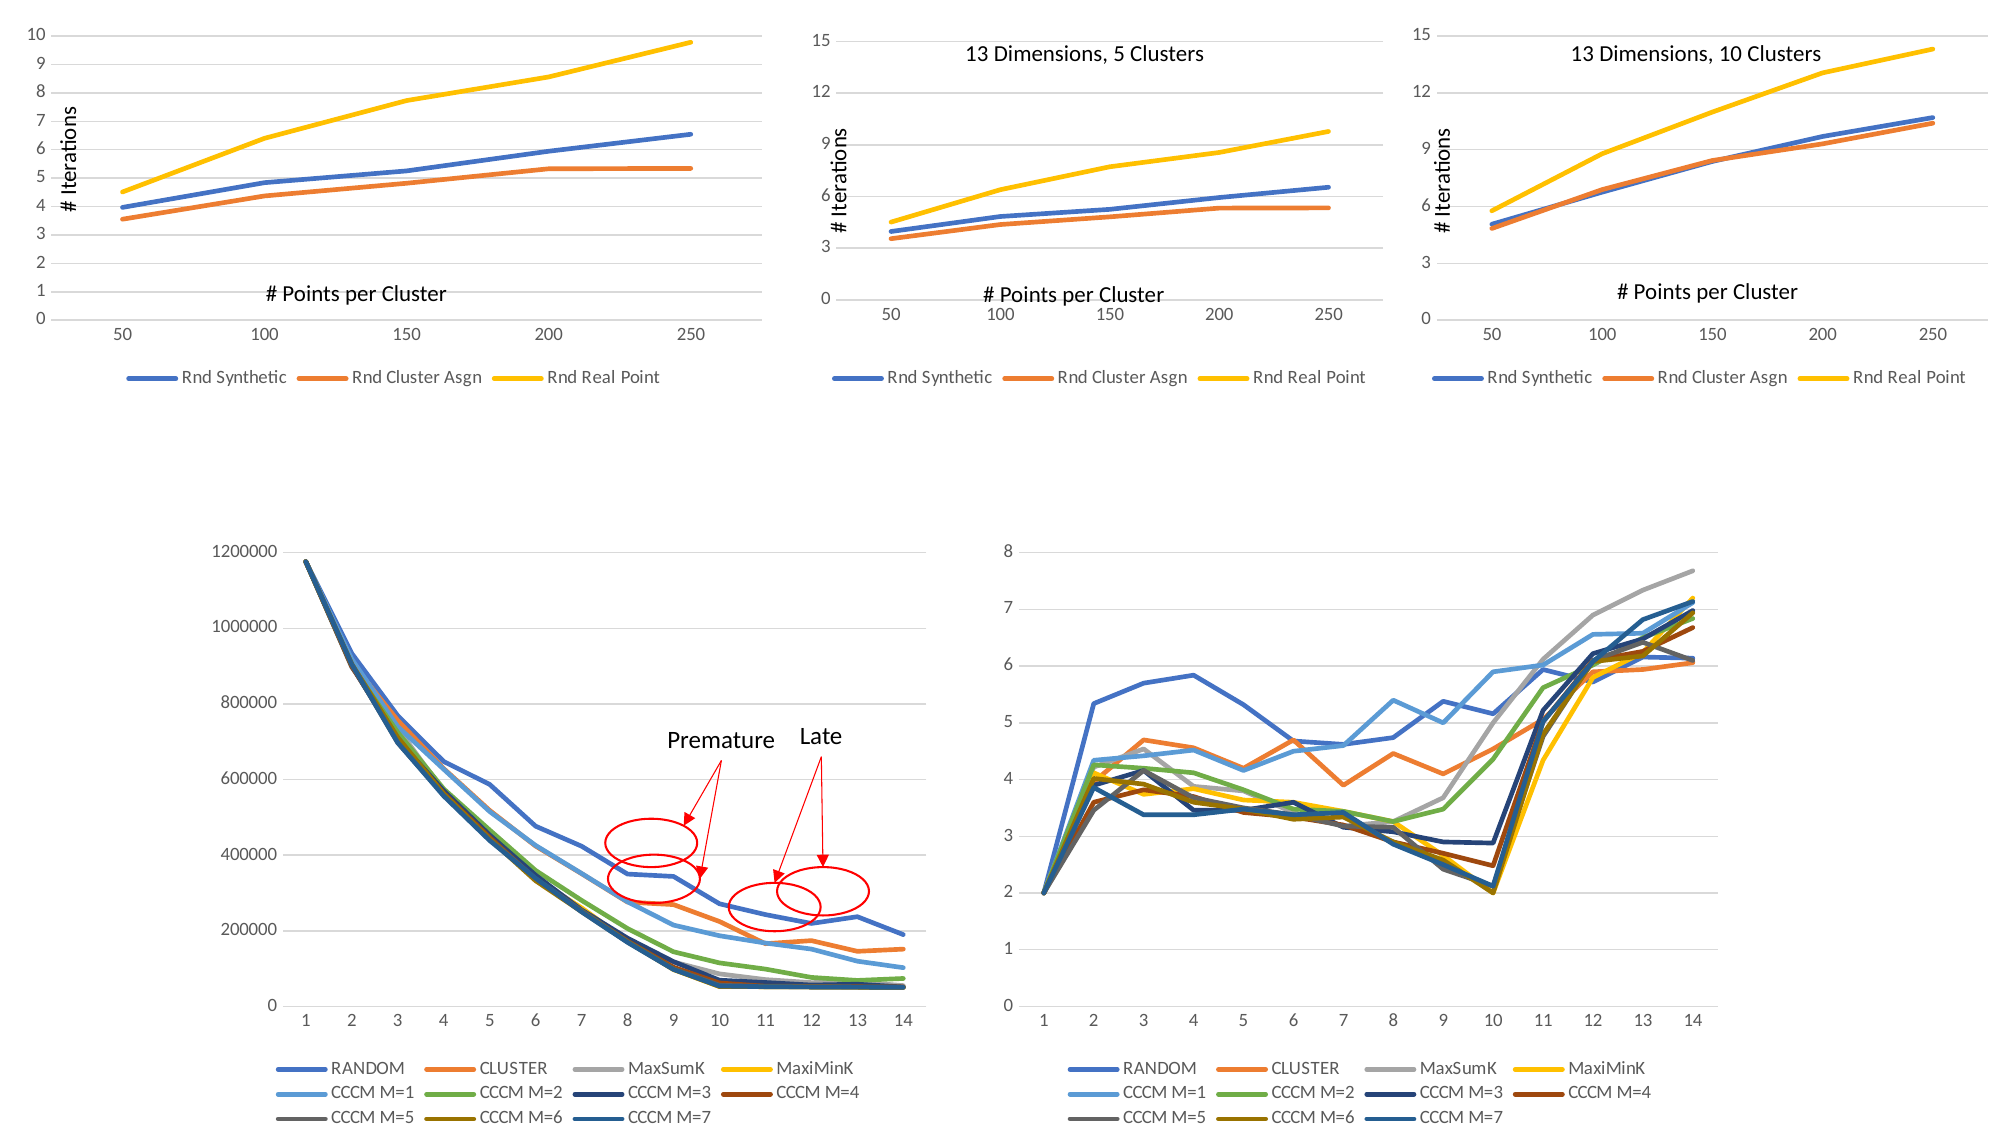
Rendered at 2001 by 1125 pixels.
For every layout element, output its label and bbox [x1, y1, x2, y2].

text_box [1399, 19, 2000, 395]
text_box [196, 531, 1733, 1125]
text_box [11, 19, 778, 395]
text_box [799, 19, 1399, 395]
